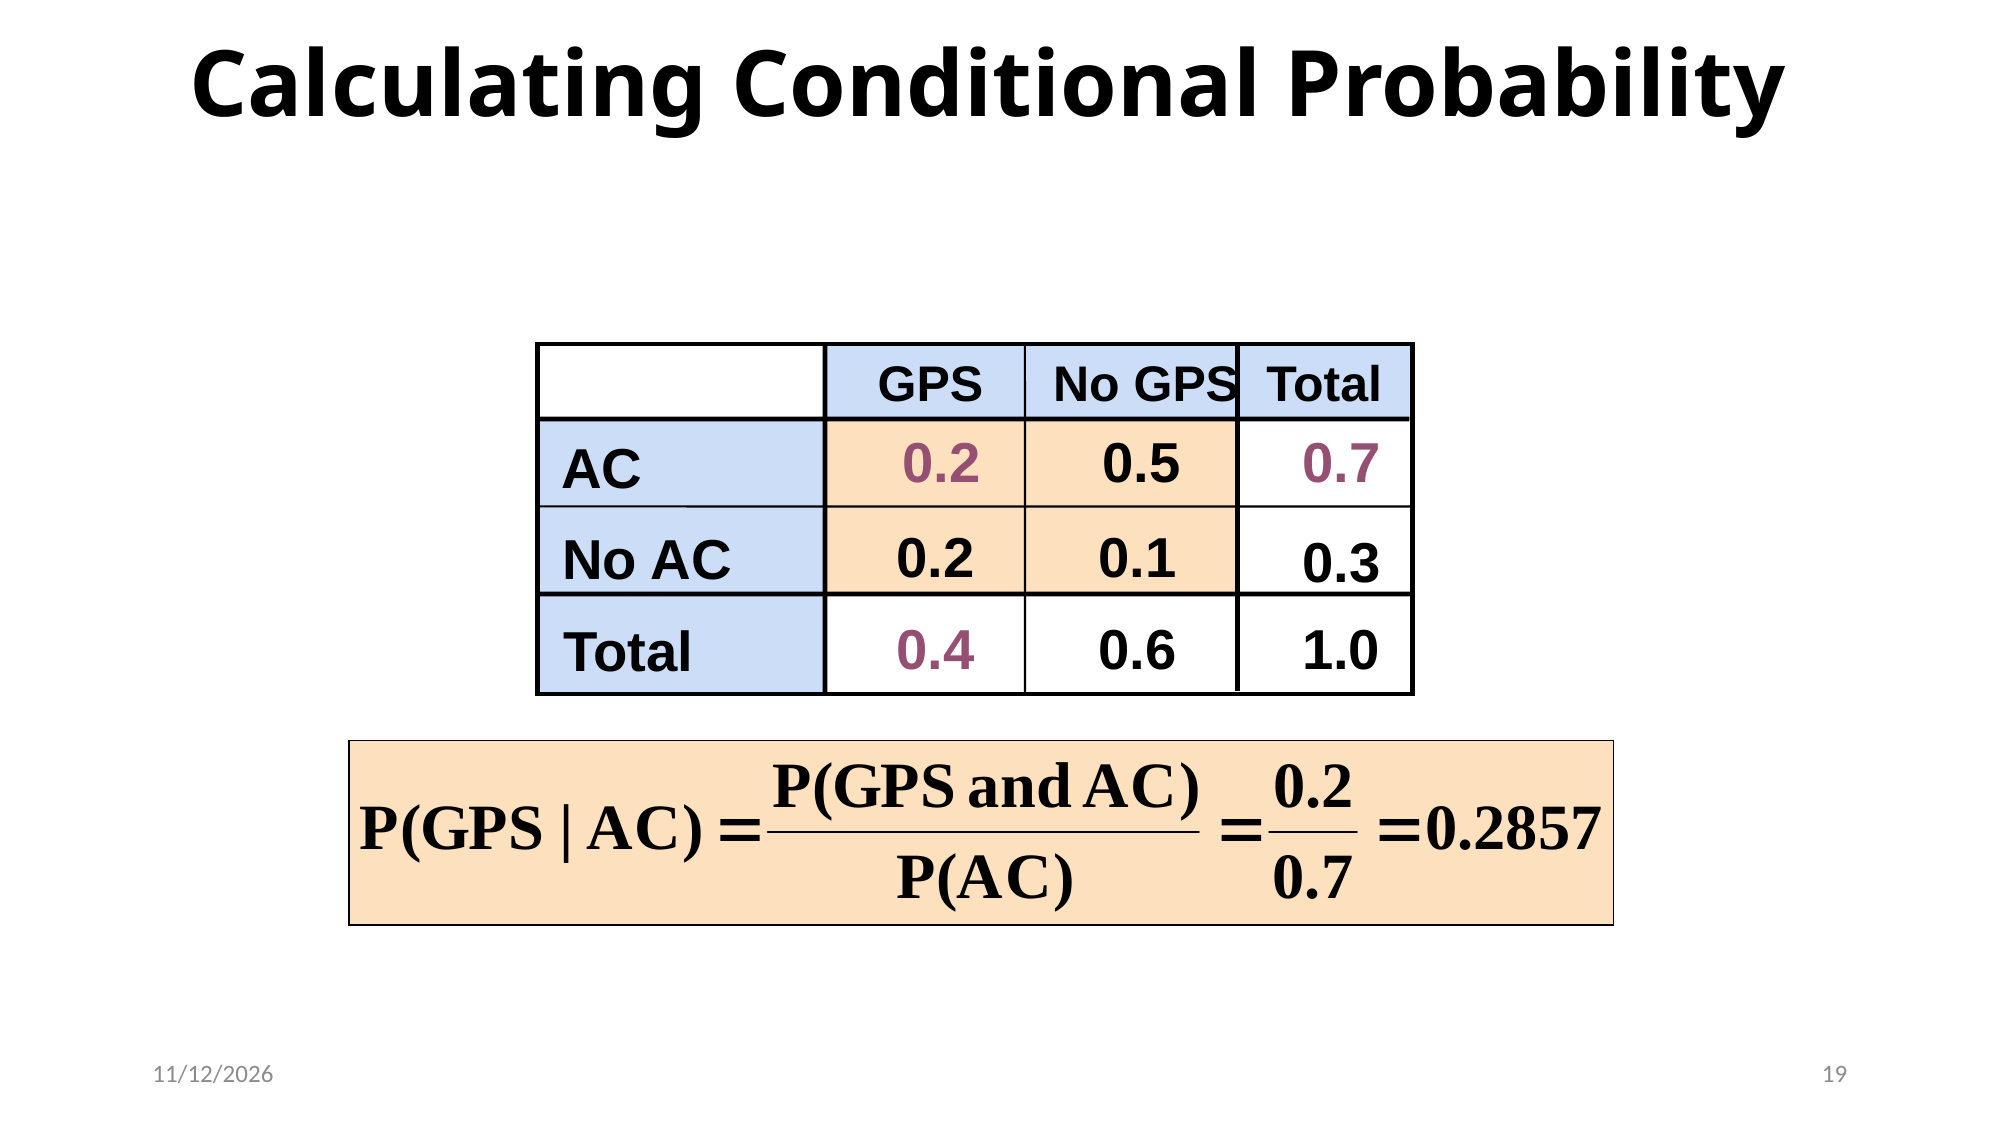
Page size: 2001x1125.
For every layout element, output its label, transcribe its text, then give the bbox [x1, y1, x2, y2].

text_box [349, 741, 1613, 925]
title Calculating Conditional Probability [137, 18, 1863, 156]
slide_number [137, 1042, 588, 1103]
text_box [875, 606, 976, 694]
slide_number 19 [1412, 1042, 1863, 1103]
text_box [537, 343, 1413, 694]
